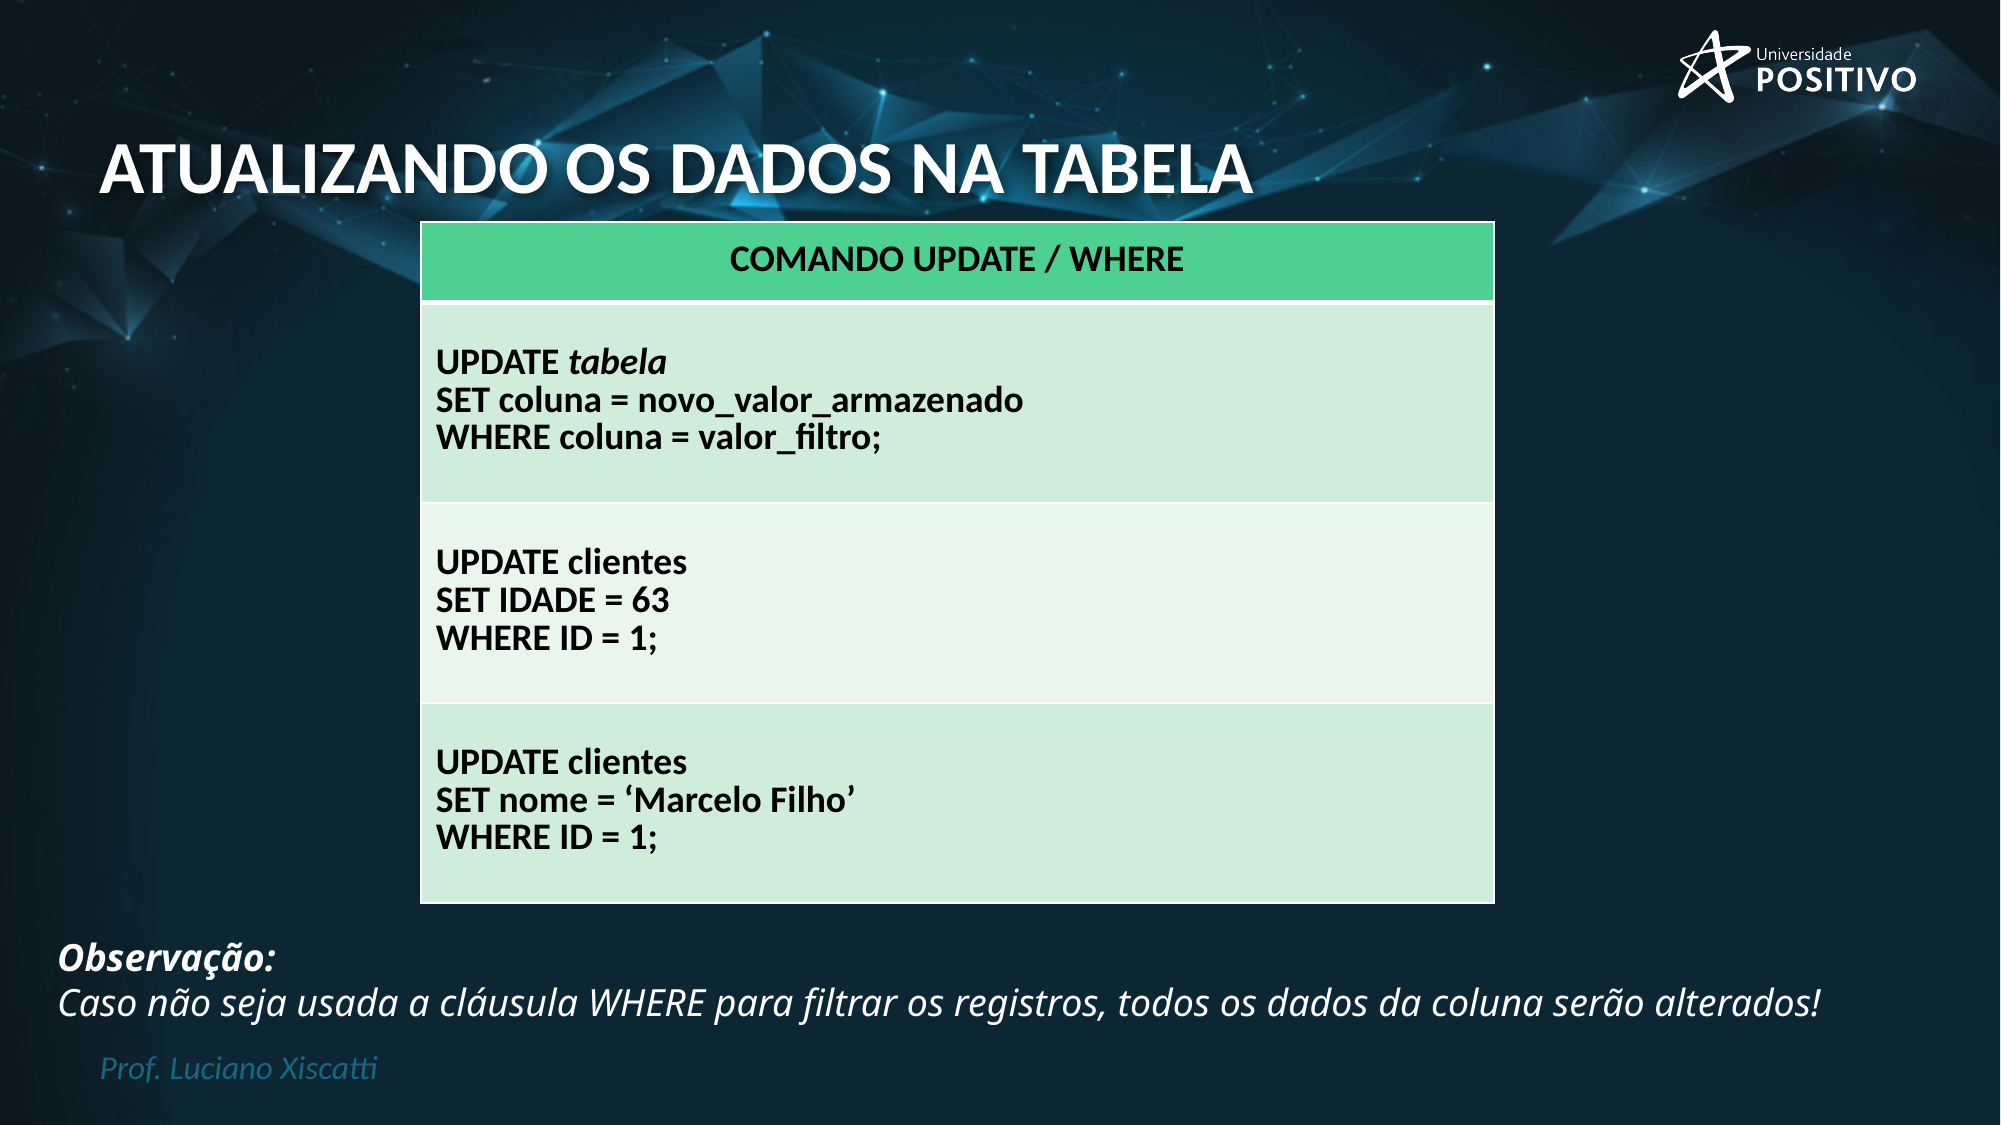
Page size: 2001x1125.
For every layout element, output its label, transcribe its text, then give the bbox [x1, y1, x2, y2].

table_cell UPDATE tabela SET coluna = novo_valor_armazenado WHERE coluna = valor_filtro; [422, 305, 1493, 502]
table_header COMANDO UPDATE / WHERE [422, 223, 1493, 300]
table_cell UPDATE clientes SET IDADE = 63 WHERE ID = 1; [422, 504, 1493, 702]
text_box Observação: Caso não seja usada a cláusula WHERE para filtrar os registros, todos os dados da coluna serão alterados! [42, 926, 1916, 1032]
table_cell UPDATE clientes SET nome = ‘Marcelo Filho’ WHERE ID = 1; [422, 704, 1493, 902]
title Atualizando os dados na tabela [84, 57, 1916, 281]
picture [0, 0, 2001, 1125]
